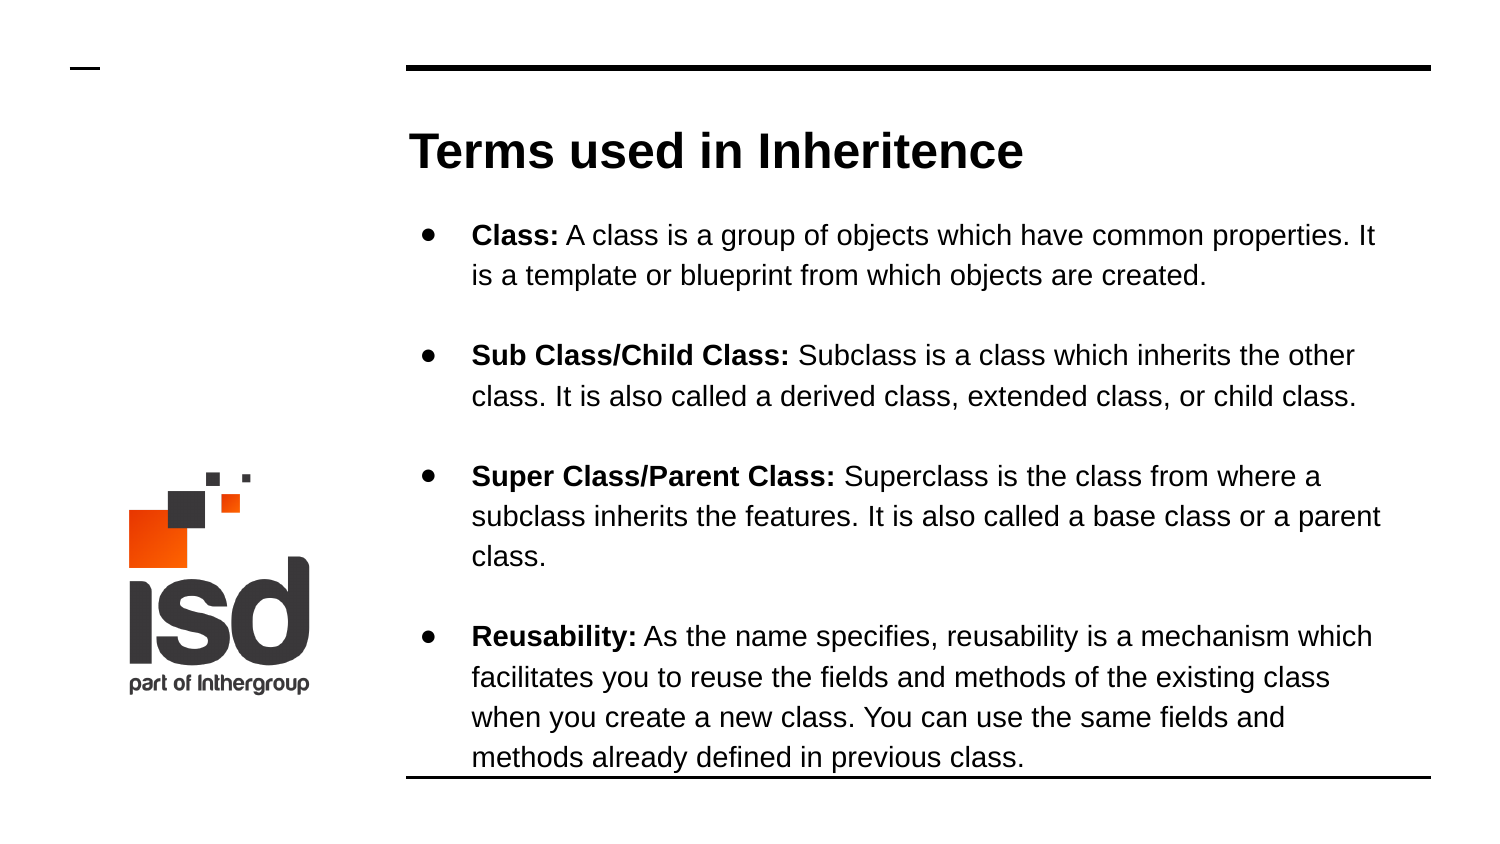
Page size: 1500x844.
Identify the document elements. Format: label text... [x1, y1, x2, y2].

title Terms used in Inheritence [393, 94, 1431, 196]
list Class: A class is a group of objects which have common properties. It is a template or blueprint from which objects are created. Sub Class/Child Class: Subclass is a class which inherits the other class. It is also called a derived class, extended class, or child class. Super Class/Parent Class: Superclass is the class from where a subclass inherits the features. It is also called a base class or a parent class. Reusability: As the name specifies, reusability is a mechanism which facilitates you to reuse the fields and methods of the existing class when you create a new class. You can use the same fields and methods already defined in previous class. [381, 196, 1419, 715]
picture [37, 414, 382, 756]
